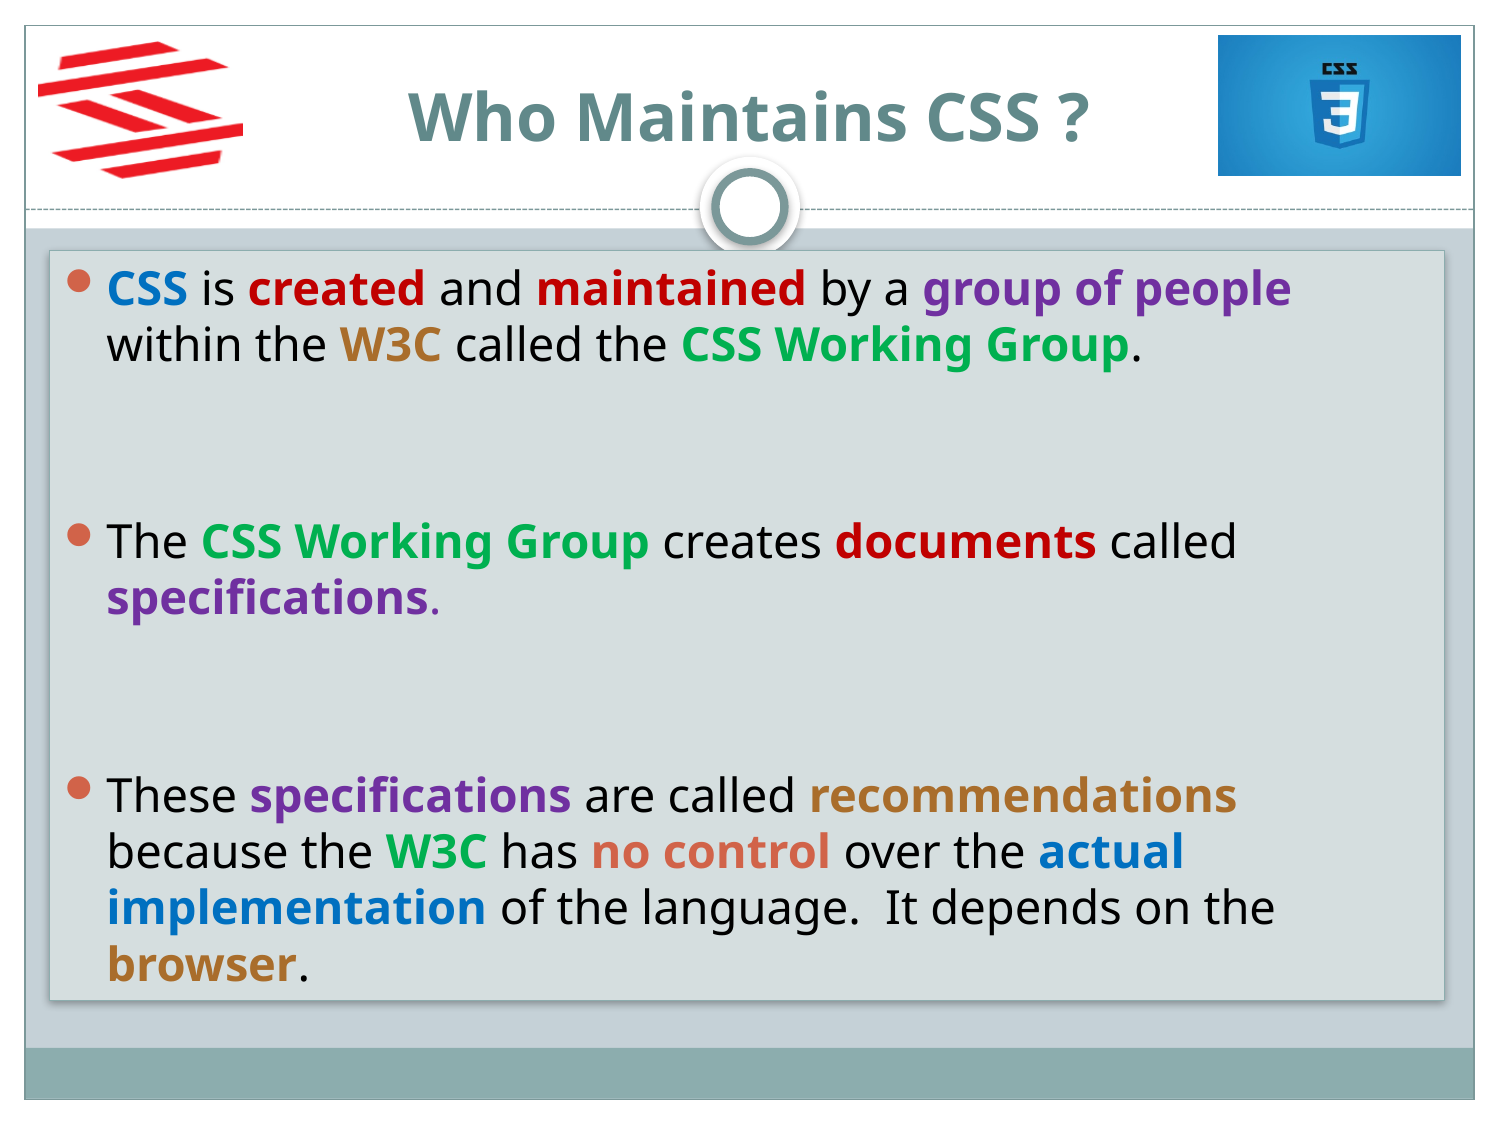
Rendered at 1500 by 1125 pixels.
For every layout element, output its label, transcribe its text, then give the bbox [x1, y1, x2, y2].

list CSS is created and maintained by a group of people within the W3C called the CSS Working Group. The CSS Working Group creates documents called specifications. These specifications are called recommendations because the W3C has no control over the actual implementation of the language. It depends on the browser. [49, 250, 1445, 1001]
picture [37, 40, 243, 185]
title Who Maintains CSS ? [237, 37, 1213, 162]
picture [1218, 34, 1462, 176]
